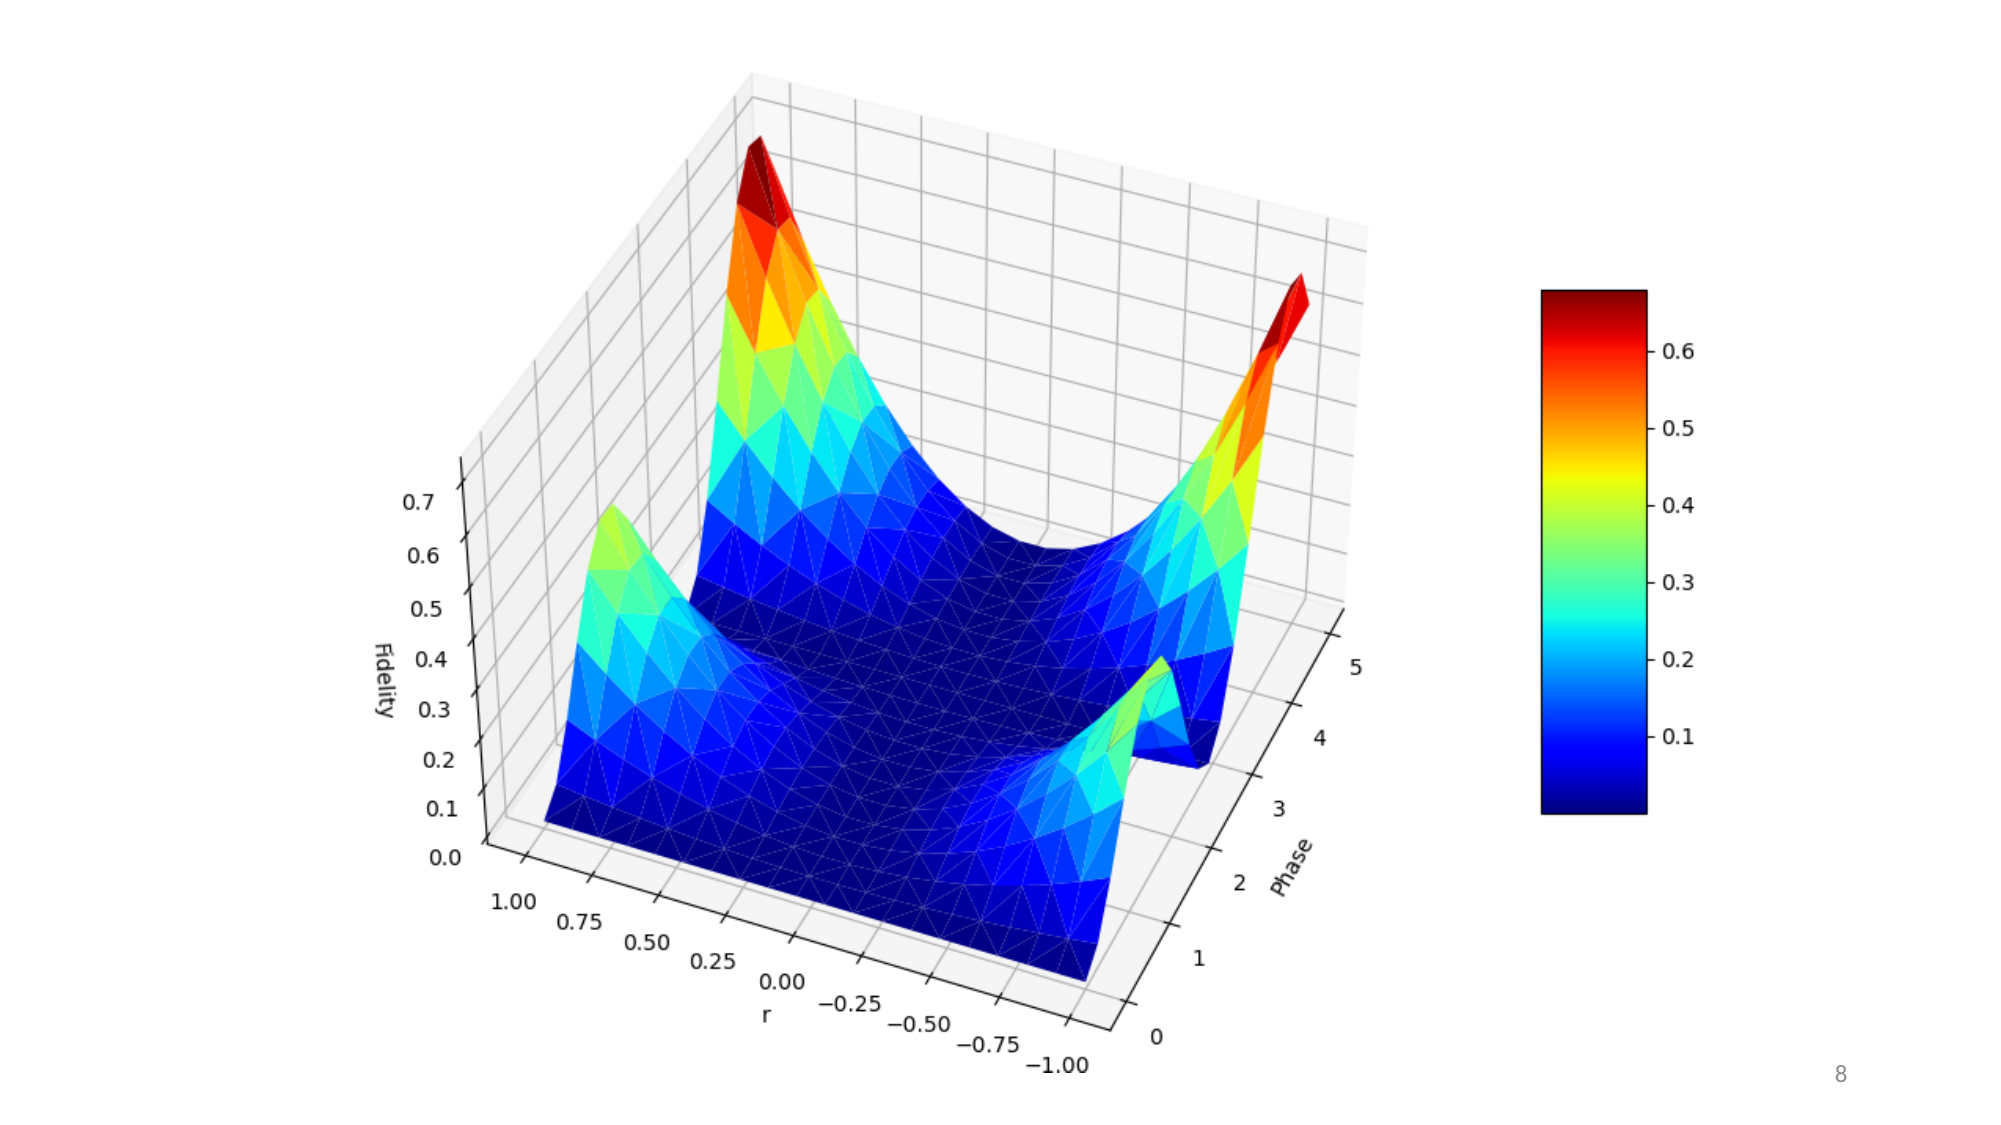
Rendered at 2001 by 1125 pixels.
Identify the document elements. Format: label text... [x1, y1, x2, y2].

slide_number 8 [1412, 1042, 1863, 1103]
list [316, 29, 1736, 1073]
